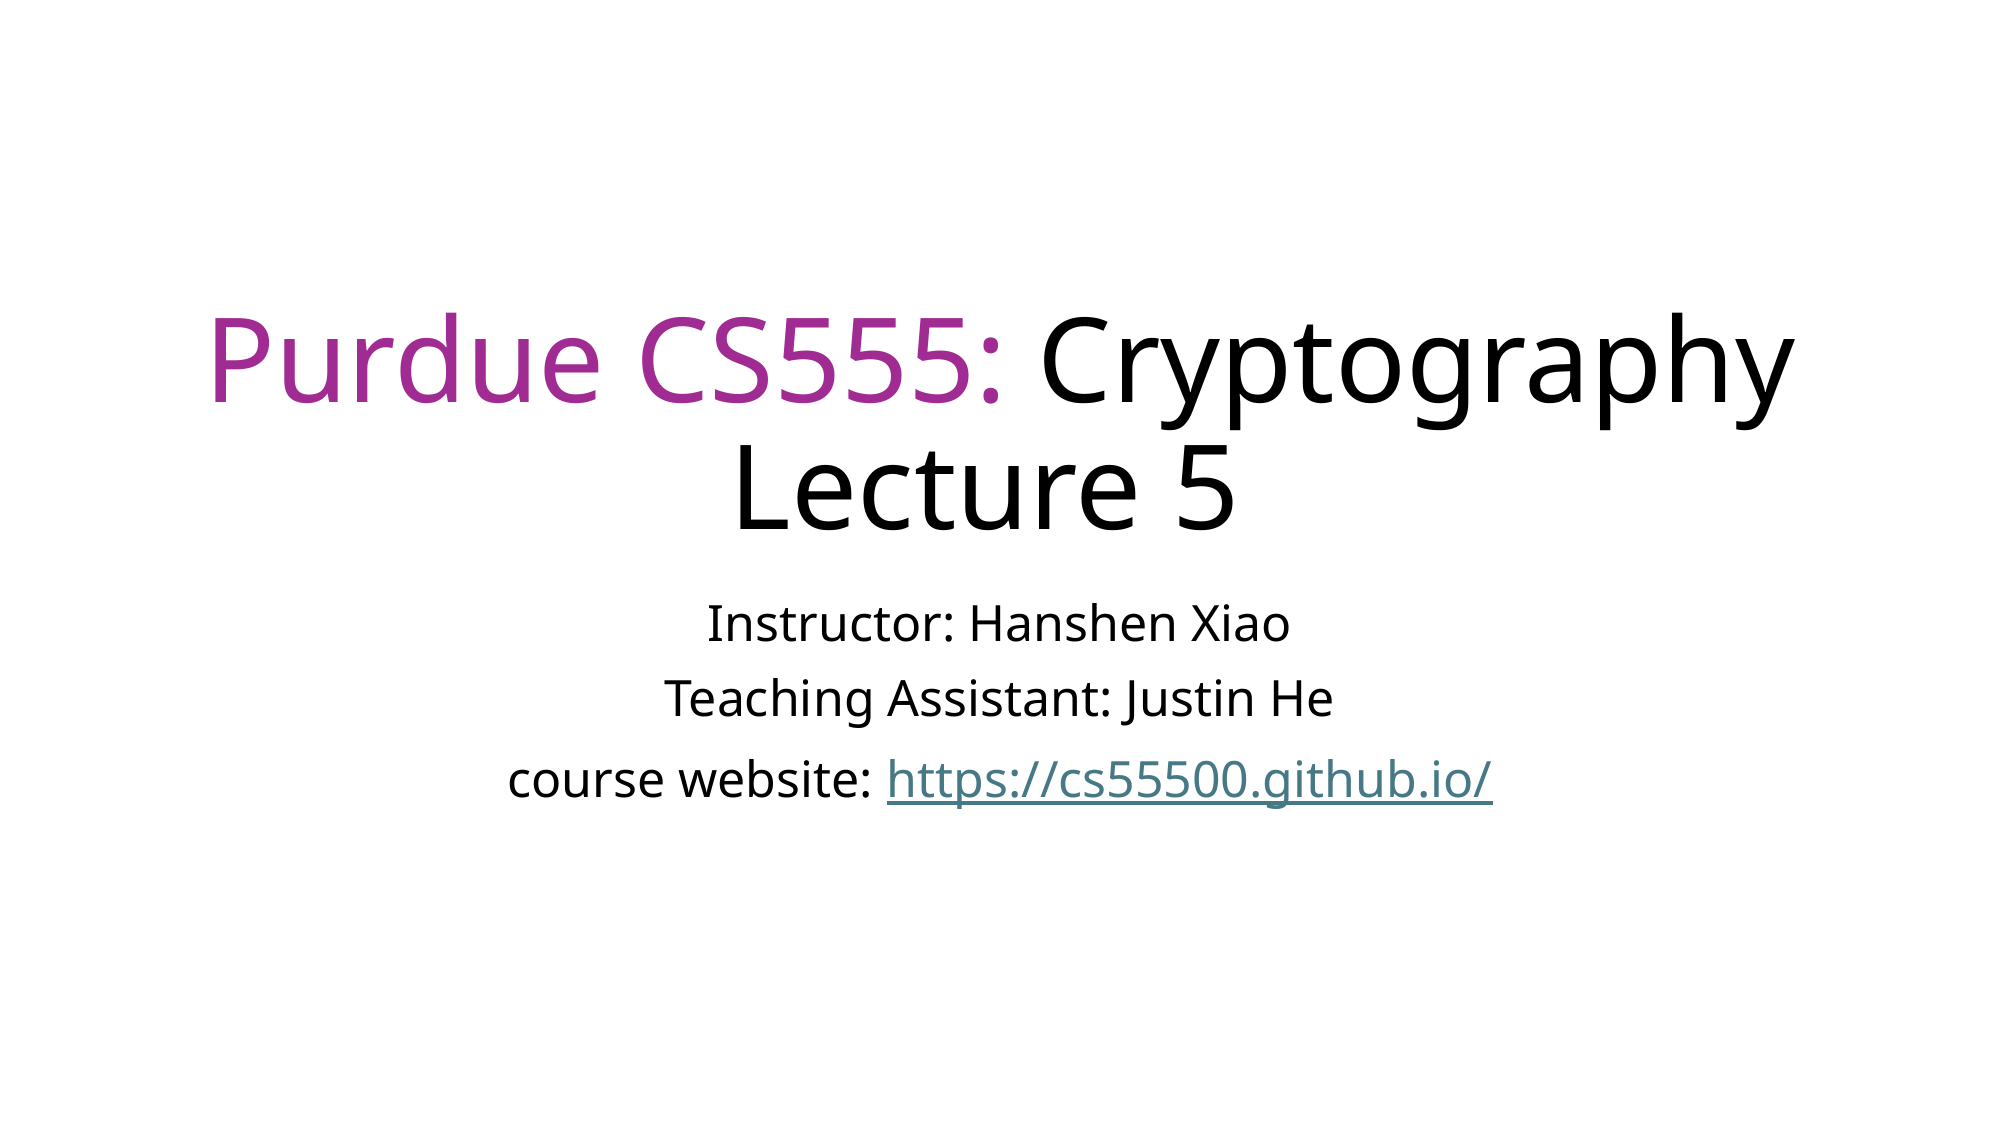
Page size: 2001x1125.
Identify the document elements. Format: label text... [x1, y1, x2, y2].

title Purdue CS555: Cryptography Lecture 5 [174, 170, 1825, 563]
subtitle Instructor: Hanshen Xiao Teaching Assistant: Justin He course website: https://cs55500.github.io/ [249, 590, 1750, 863]
